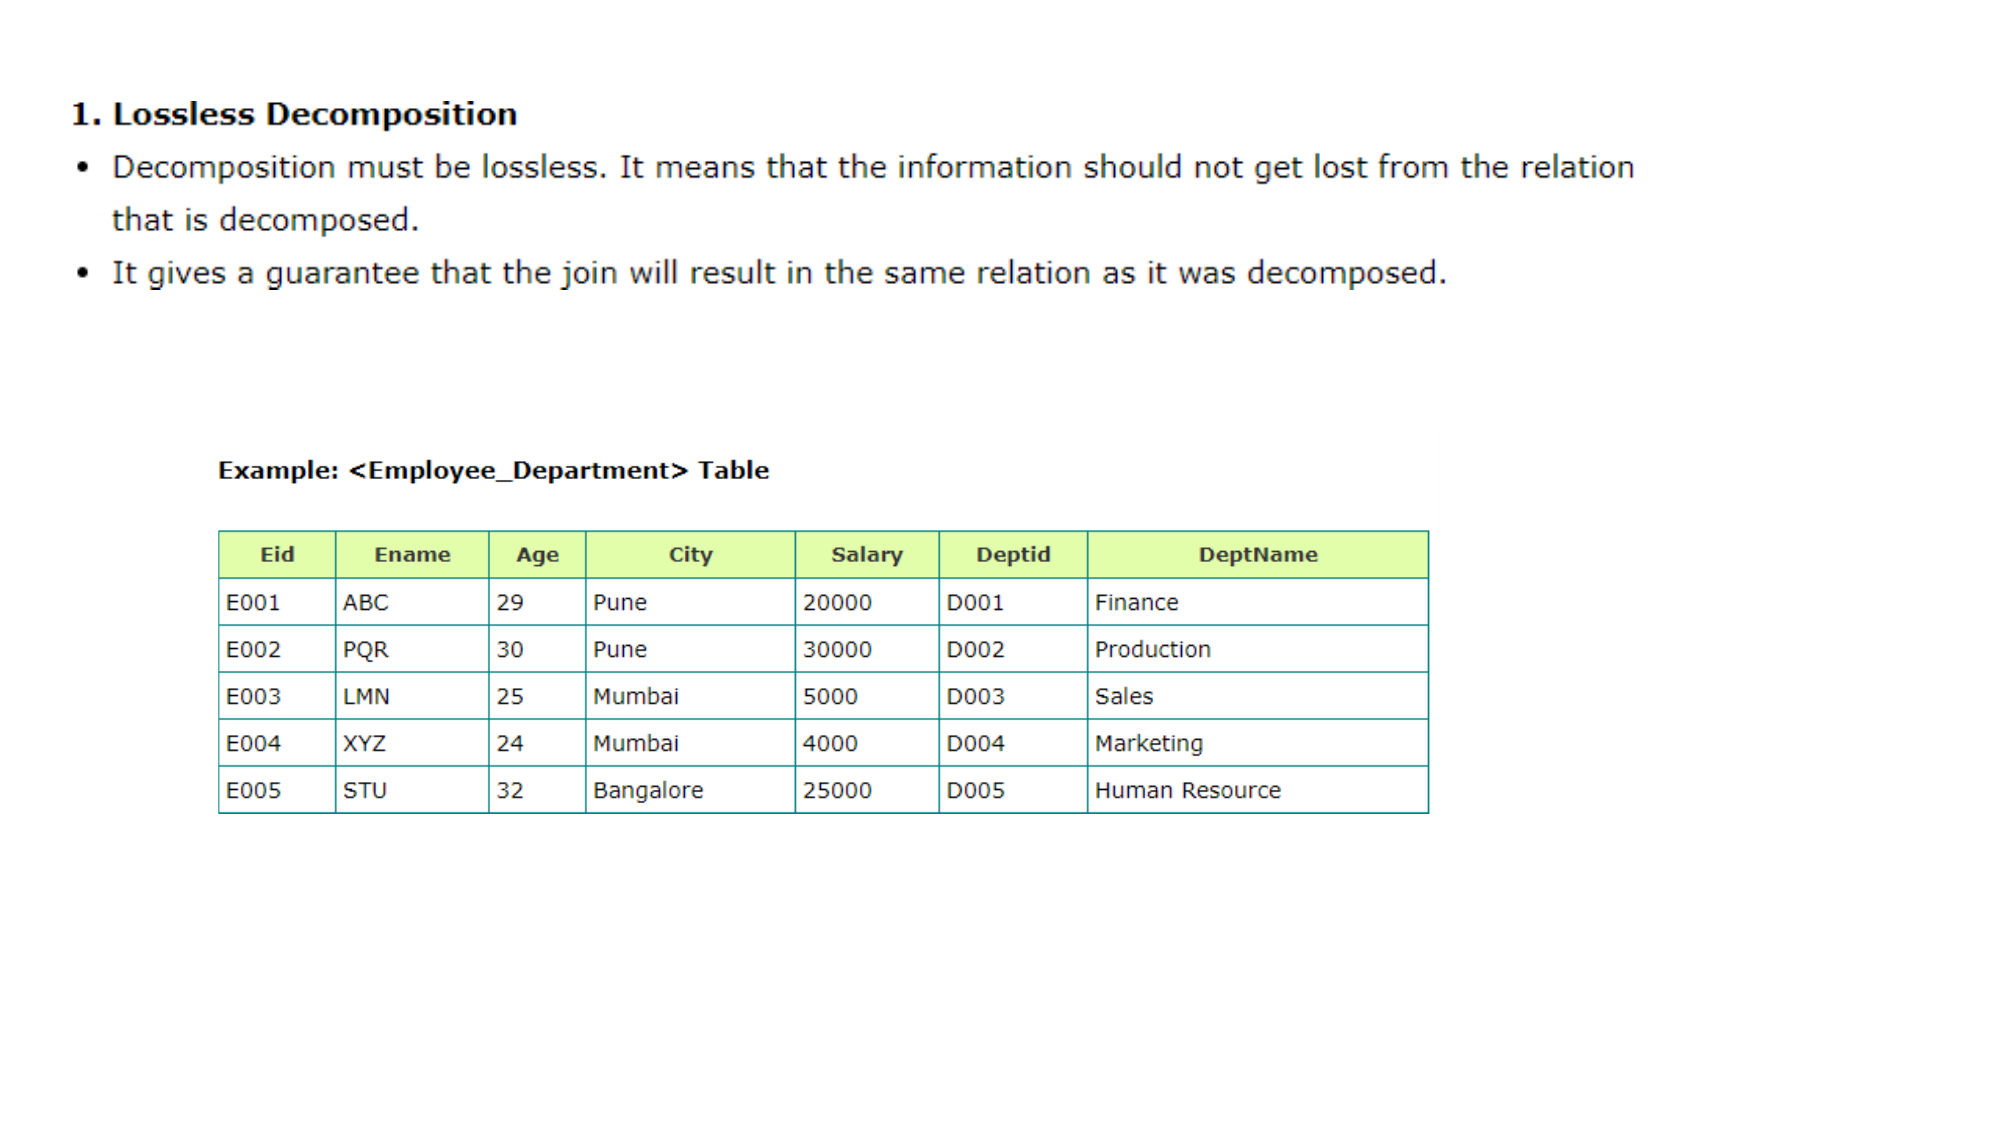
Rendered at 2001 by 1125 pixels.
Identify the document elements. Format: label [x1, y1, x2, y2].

text_box [72, 101, 1635, 290]
text_box [218, 432, 1439, 815]
